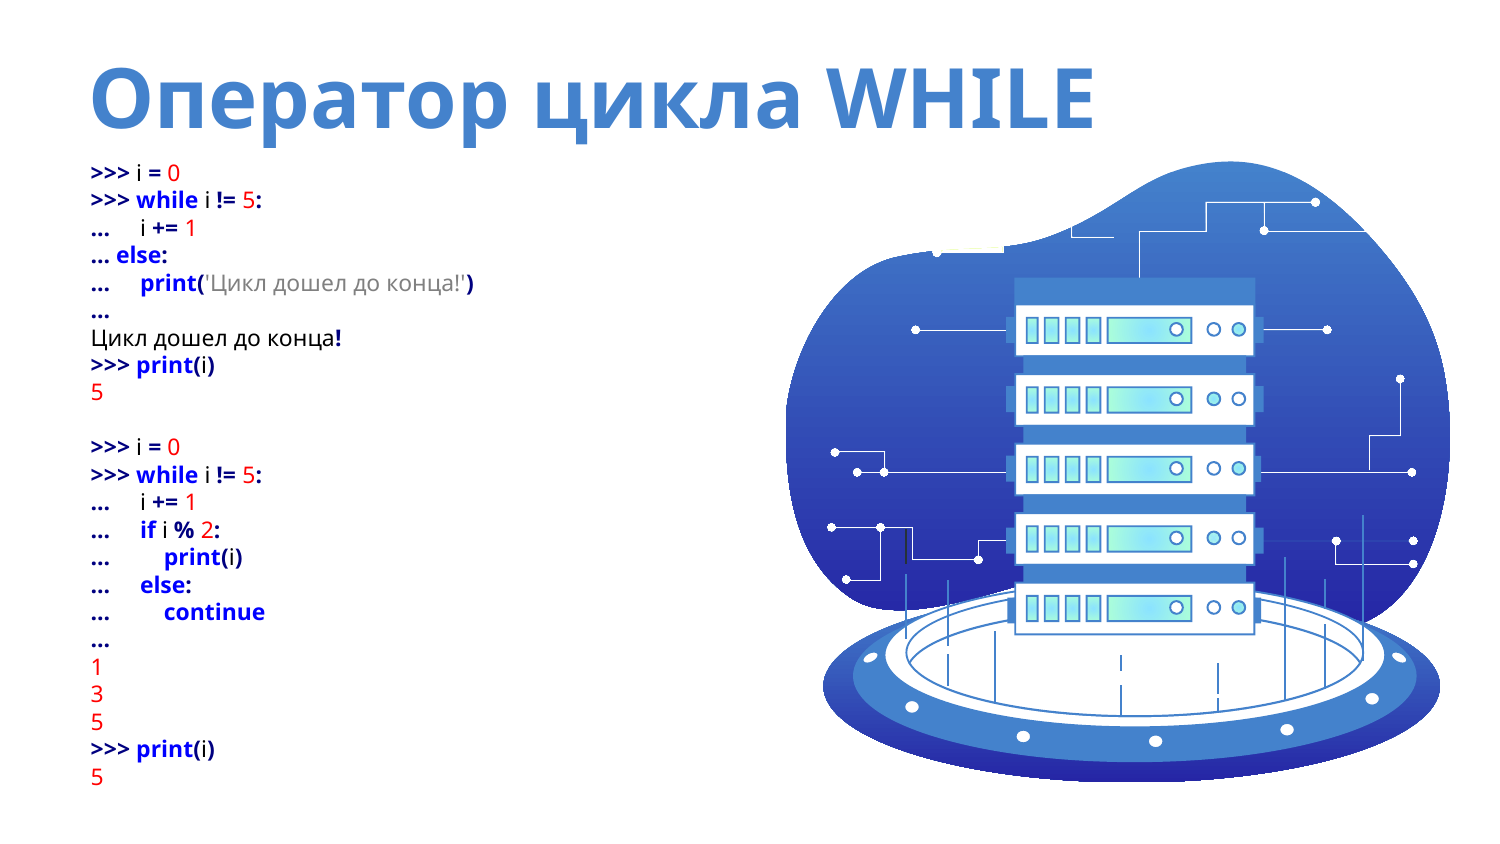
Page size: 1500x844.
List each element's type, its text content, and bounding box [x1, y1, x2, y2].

text_box >>> i = 0 >>> while i != 5: ... i += 1 ... else: ... print('Цикл дошел до конца!') ... Цикл дошел до конца! >>> print(i) 5 >>> i = 0 >>> while i != 5: ... i += 1 ... if i % 2: ... print(i) ... else: ... continue ... 1 3 5 >>> print(i) 5 [75, 150, 826, 798]
title Оператор цикла WHILE [73, 30, 1406, 144]
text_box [785, 161, 1464, 783]
